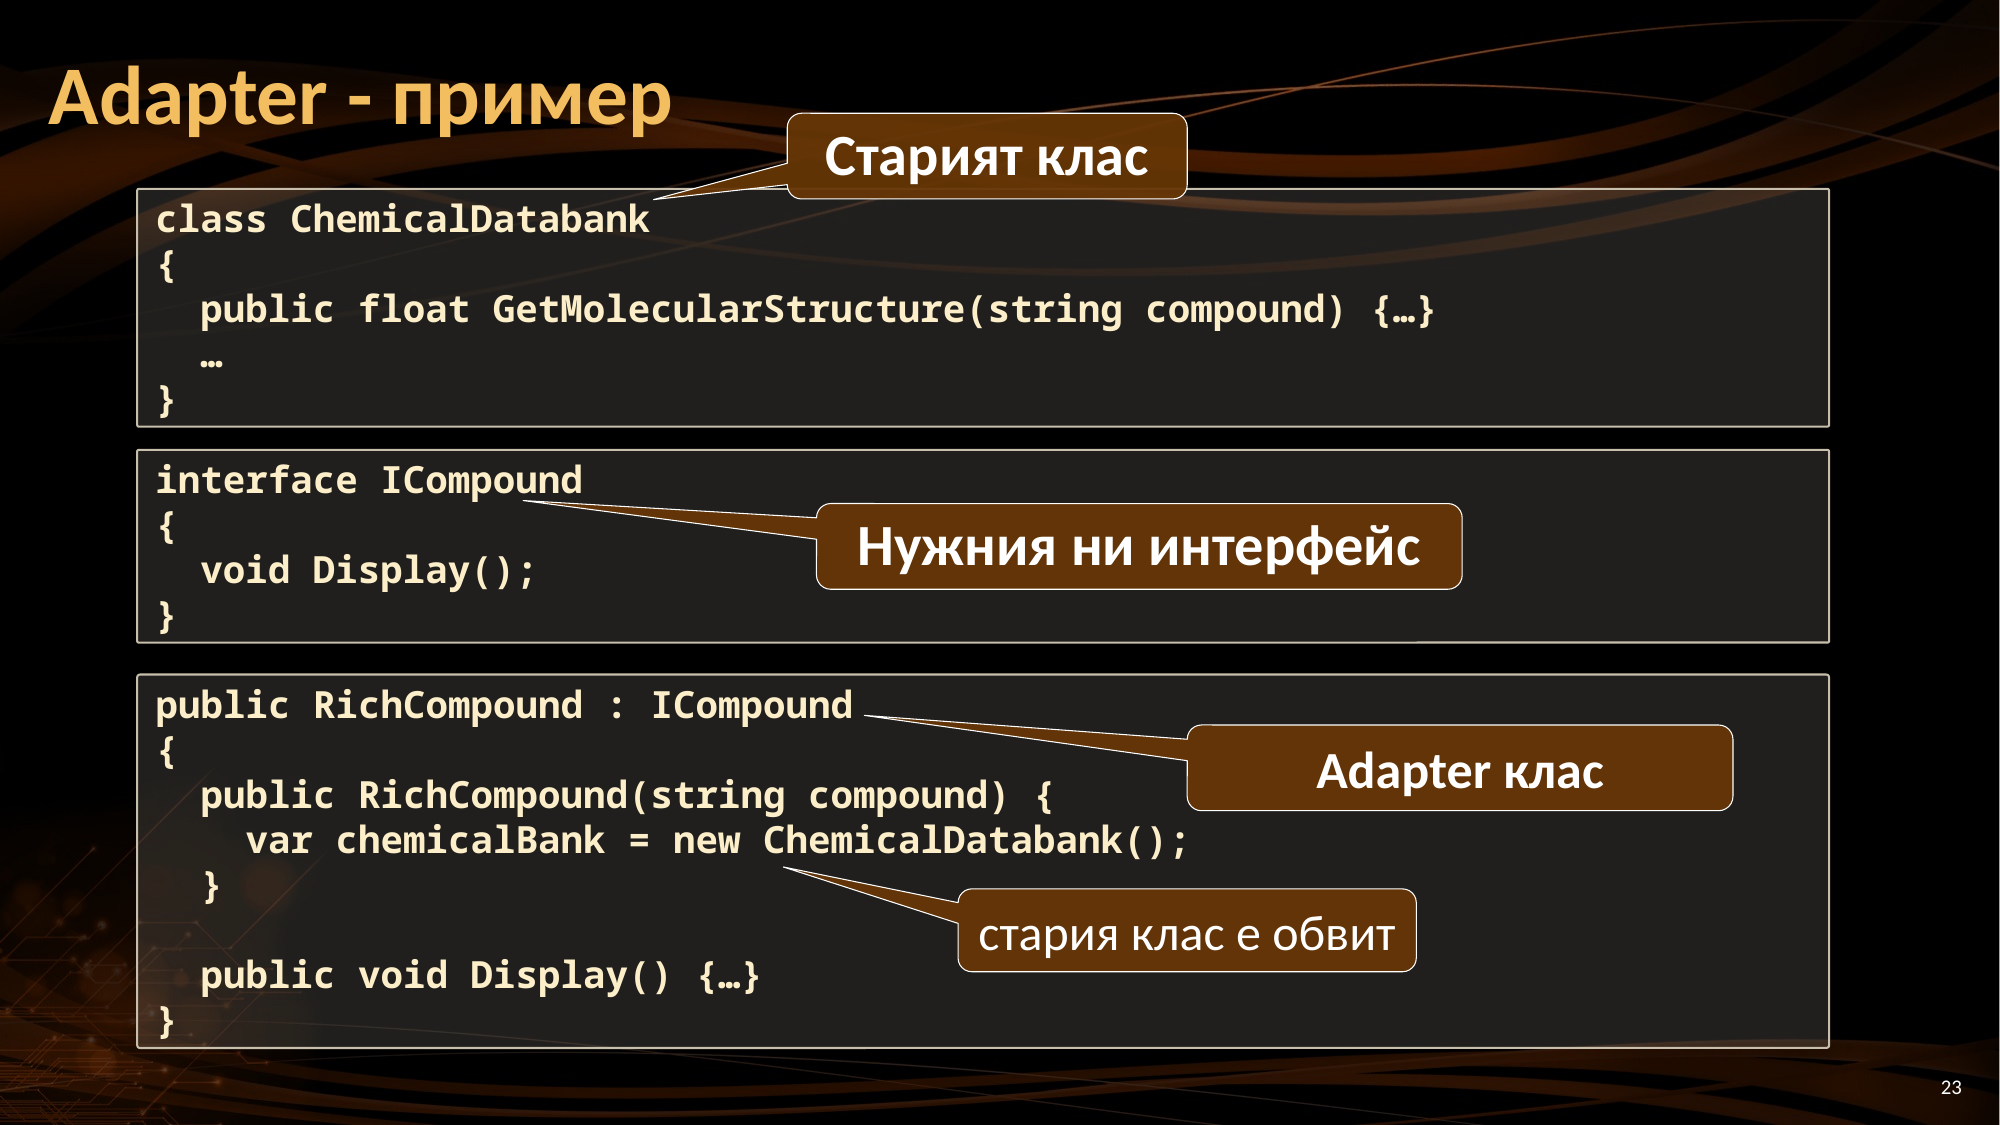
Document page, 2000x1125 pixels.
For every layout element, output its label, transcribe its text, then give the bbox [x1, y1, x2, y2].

text_box interface ICompound { void Display(); } [137, 449, 1830, 643]
text_box стария клас е обвит [783, 866, 1417, 972]
text_box Adapter клас [864, 715, 1733, 811]
picture [0, 0, 2000, 1125]
text_box class ChemicalDatabank { public float GetMolecularStructure(string compound) {…} … } [137, 188, 1830, 427]
text_box Старият клас [653, 113, 1188, 200]
text_box public RichCompound : ICompound { public RichCompound(string compound) { var chemicalBank = new ChemicalDatabank(); } public void Display() {…} } [137, 674, 1830, 1048]
title Adapter - пример [30, 6, 1602, 189]
slide_number 23 [1897, 1070, 1968, 1103]
text_box Нужния ни интерфейс [523, 500, 1463, 590]
